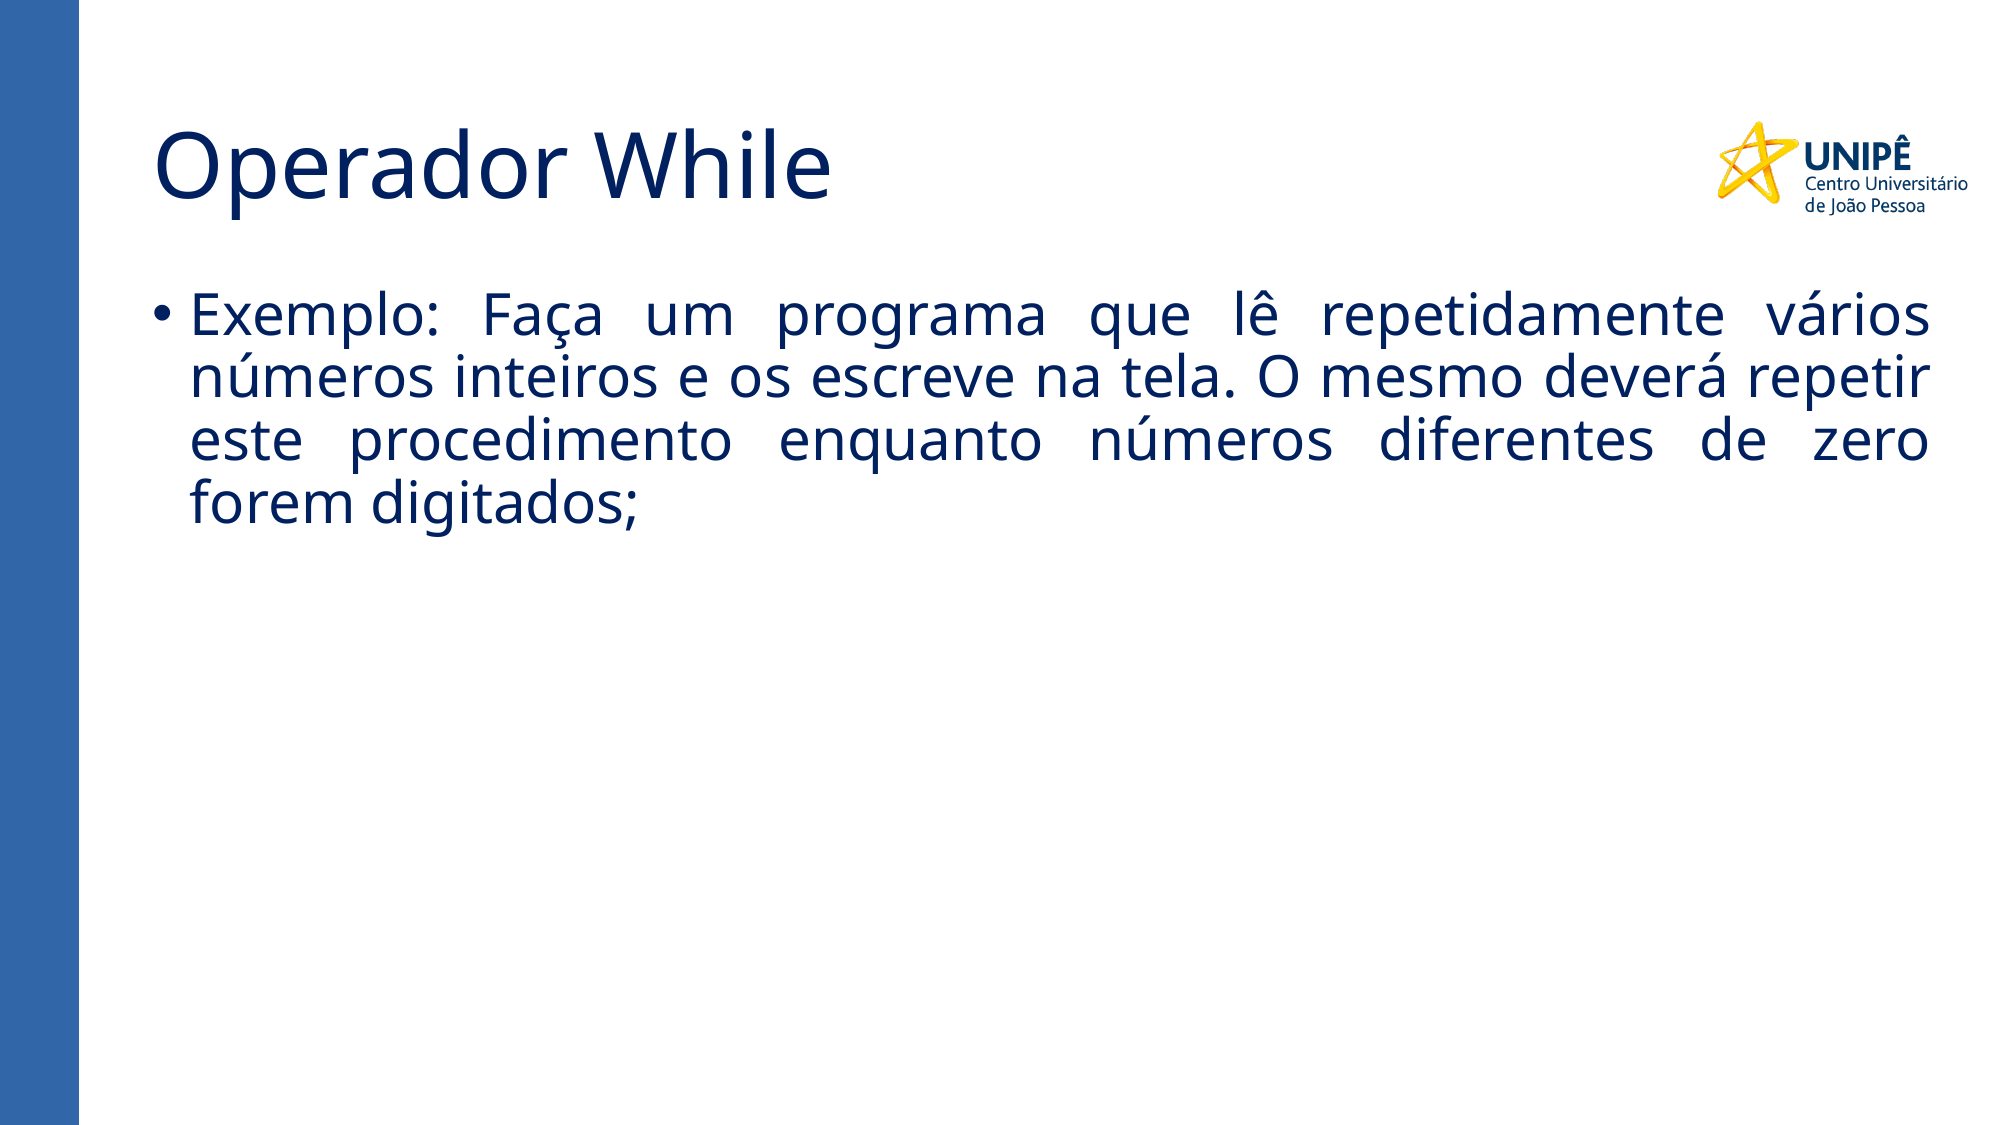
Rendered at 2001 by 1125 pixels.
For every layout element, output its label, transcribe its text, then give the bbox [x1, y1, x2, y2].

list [0, 0, 79, 1125]
title Operador While [137, 59, 1863, 277]
picture [1717, 121, 1968, 216]
text_box Exemplo: Faça um programa que lê repetidamente vários números inteiros e os escreve na tela. O mesmo deverá repetir este procedimento enquanto números diferentes de zero forem digitados; [137, 277, 1947, 978]
